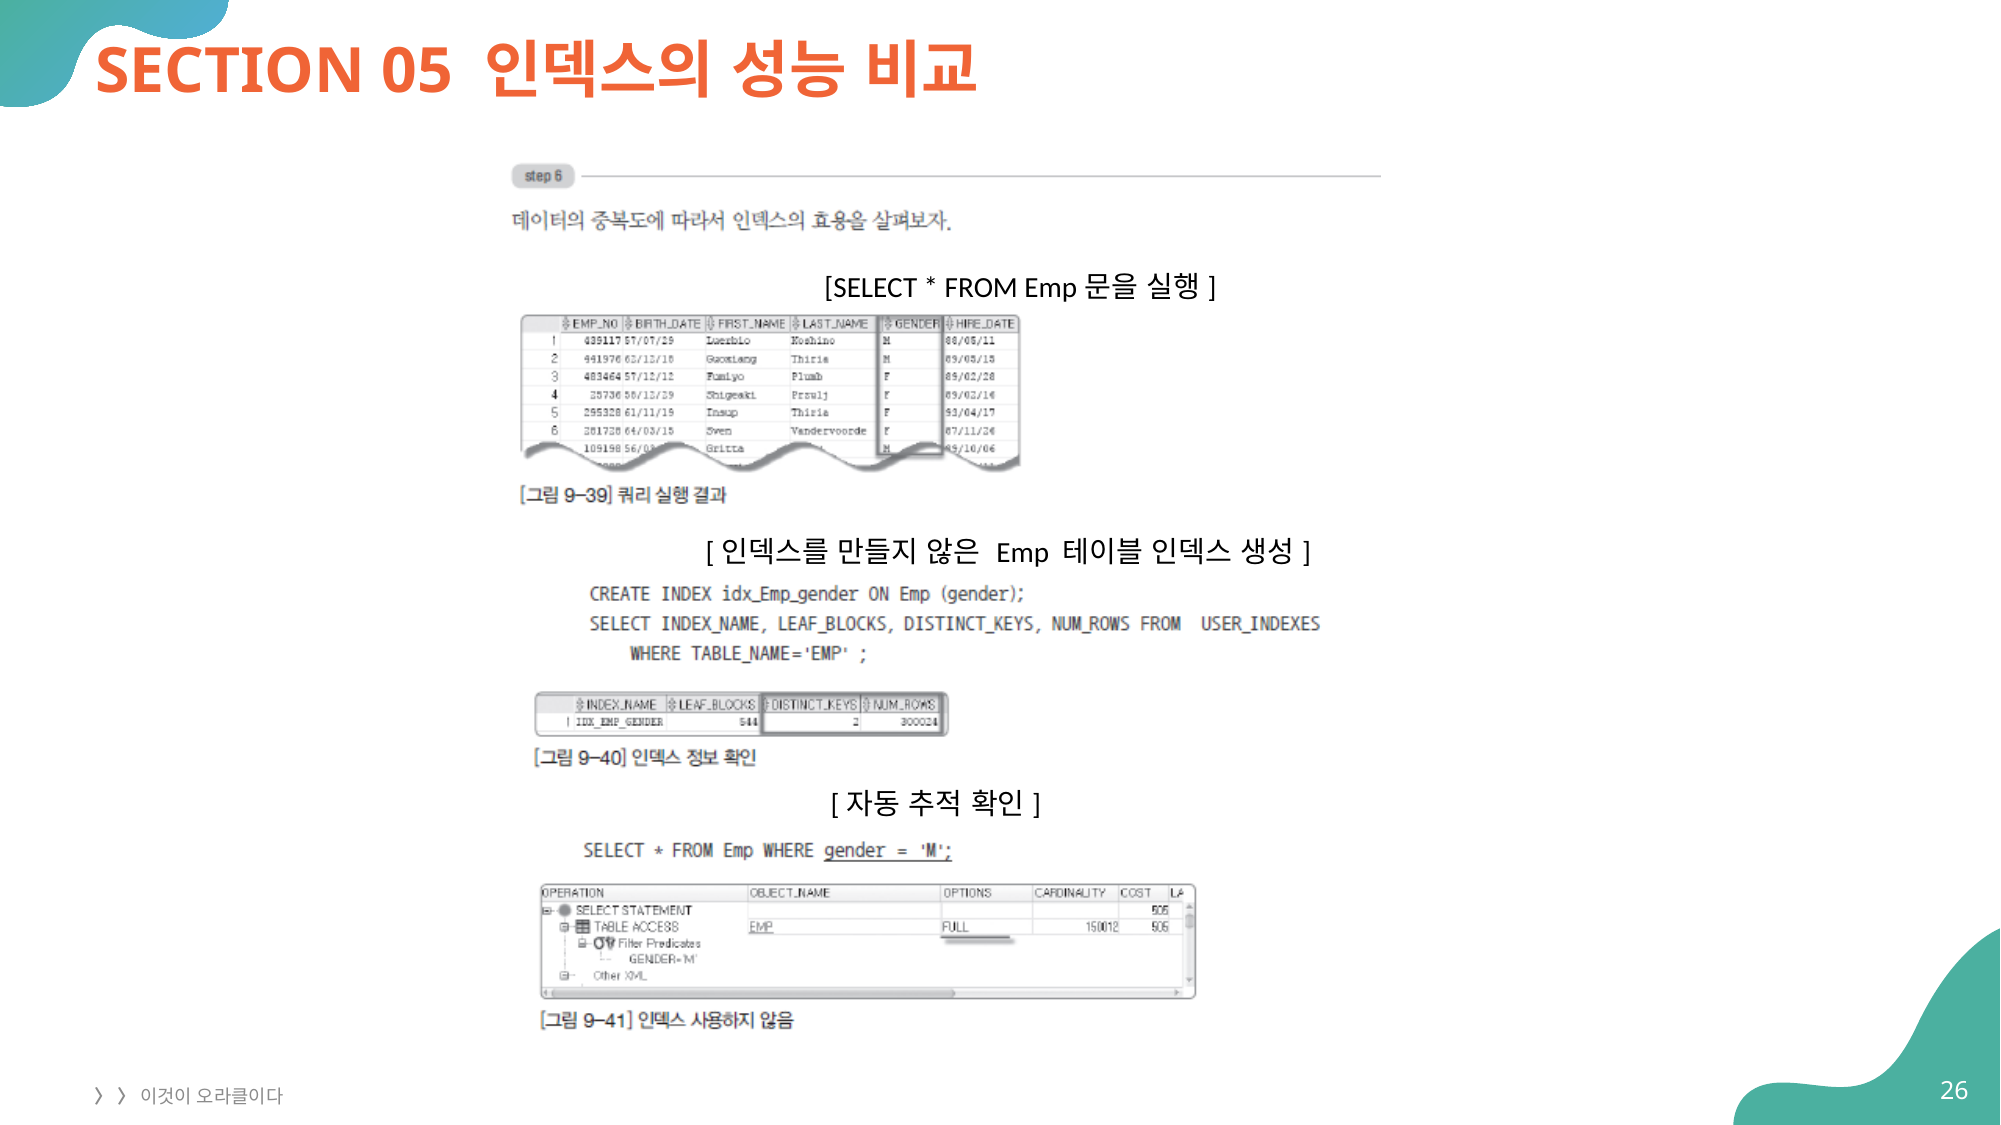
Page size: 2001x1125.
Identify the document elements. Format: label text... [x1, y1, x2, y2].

title SECTION 05 인덱스의 성능 비교 [79, 17, 1931, 128]
picture [505, 157, 1381, 1048]
slide_number 26 [1917, 1061, 1984, 1122]
footer 〉 〉 이것이 오라클이다 [79, 1078, 755, 1114]
